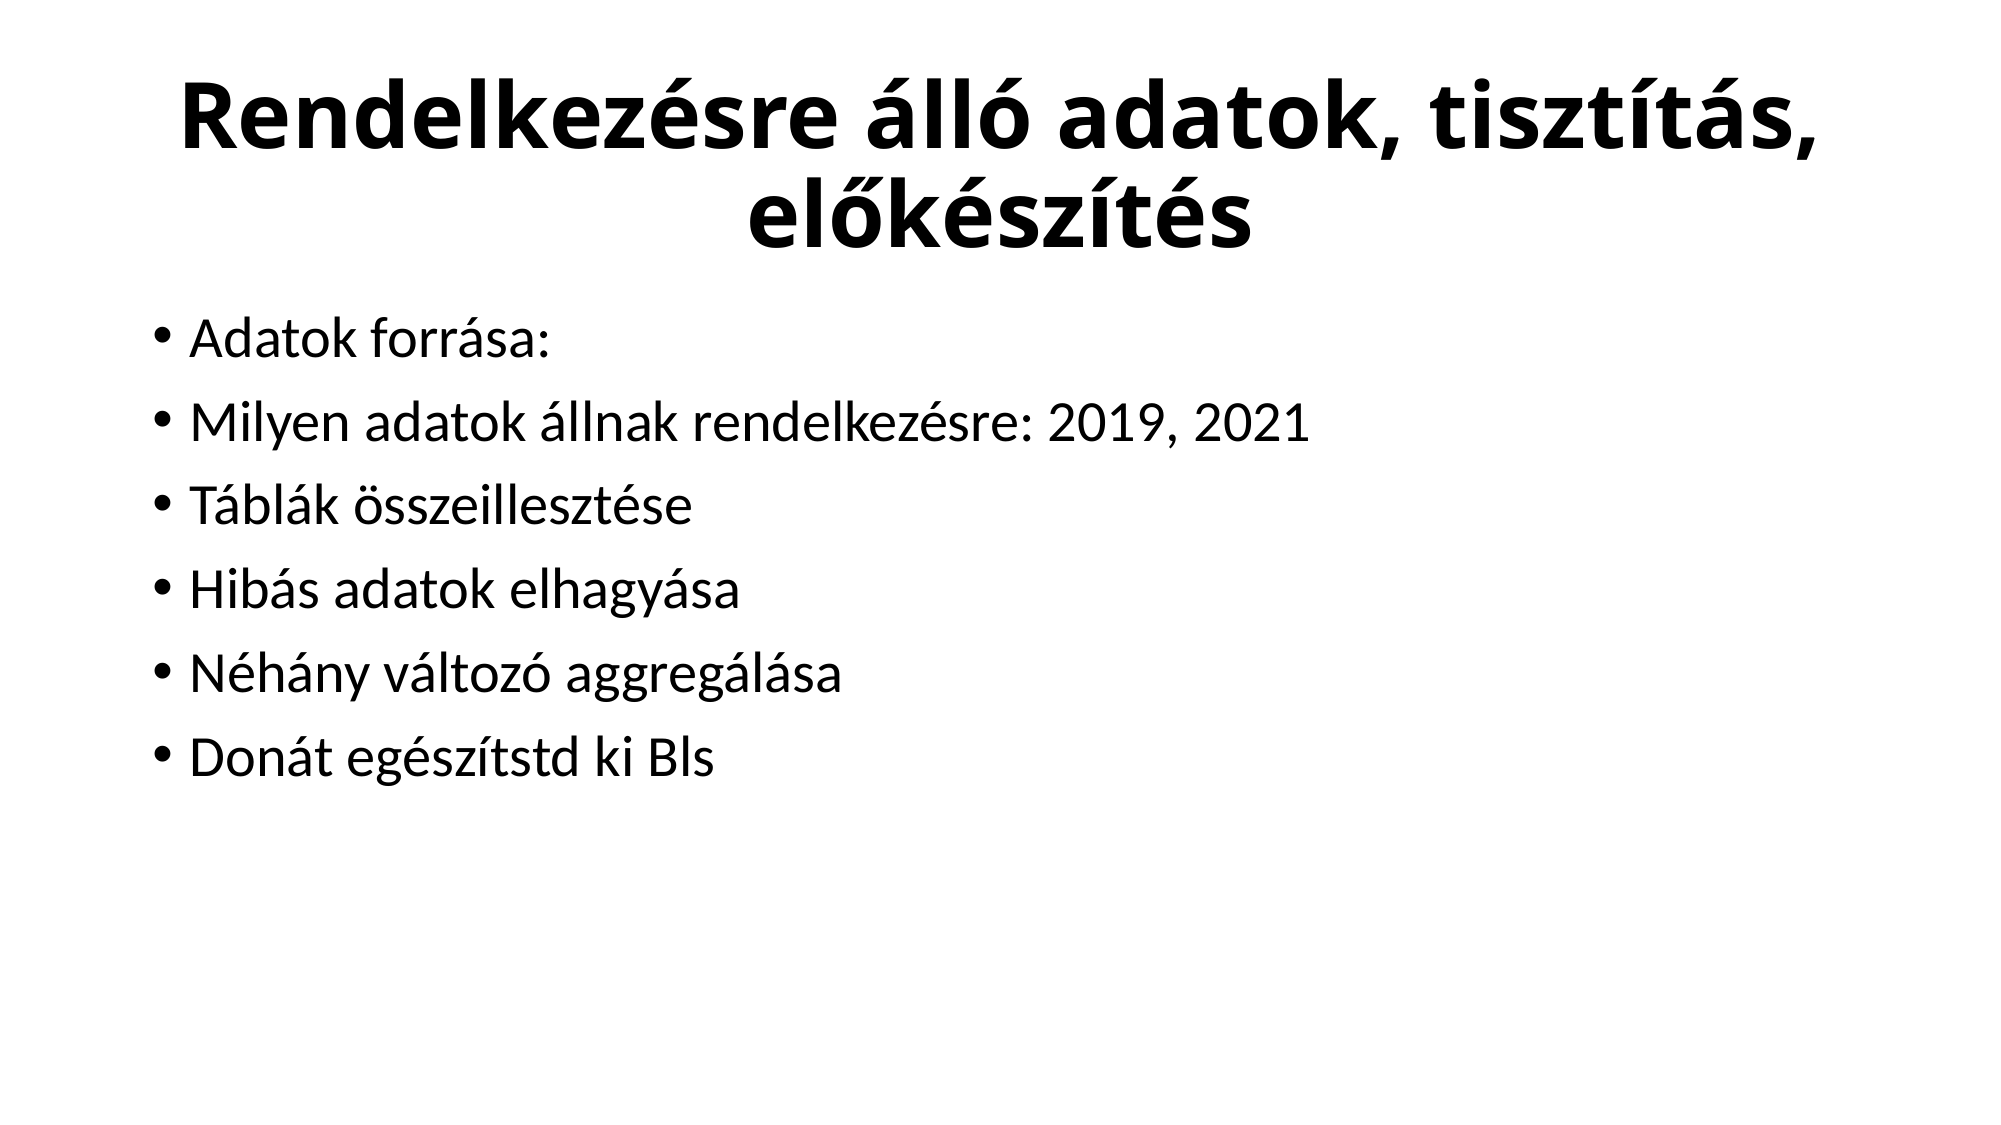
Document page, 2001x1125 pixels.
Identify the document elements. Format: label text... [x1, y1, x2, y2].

list Adatok forrása: Milyen adatok állnak rendelkezésre: 2019, 2021 Táblák összeillesztése Hibás adatok elhagyása Néhány változó aggregálása Donát egészítstd ki Bls [137, 299, 1863, 1014]
title Rendelkezésre álló adatok, tisztítás, előkészítés [137, 59, 1863, 278]
